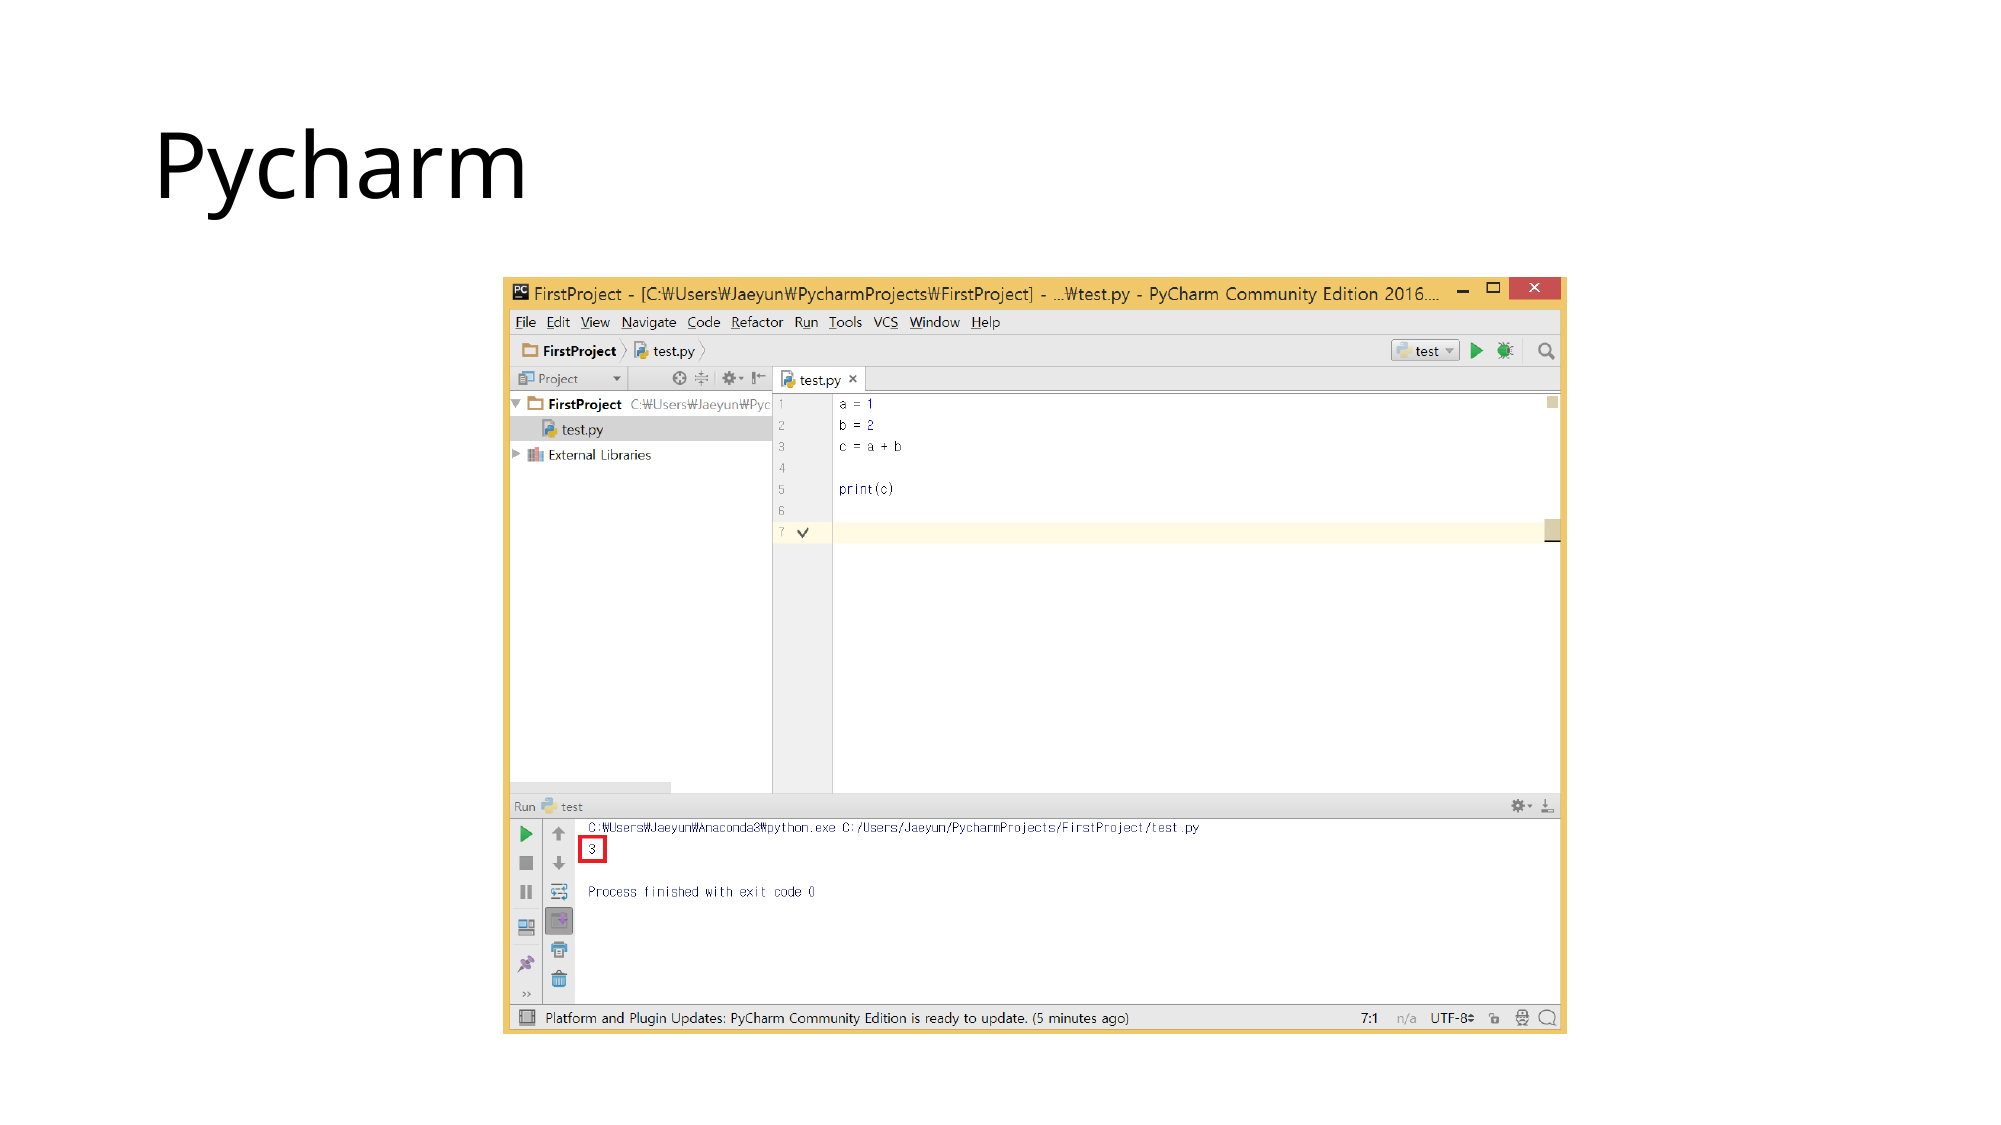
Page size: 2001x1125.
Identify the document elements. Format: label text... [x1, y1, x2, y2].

picture [502, 277, 1567, 1034]
title Pycharm [137, 59, 1863, 278]
